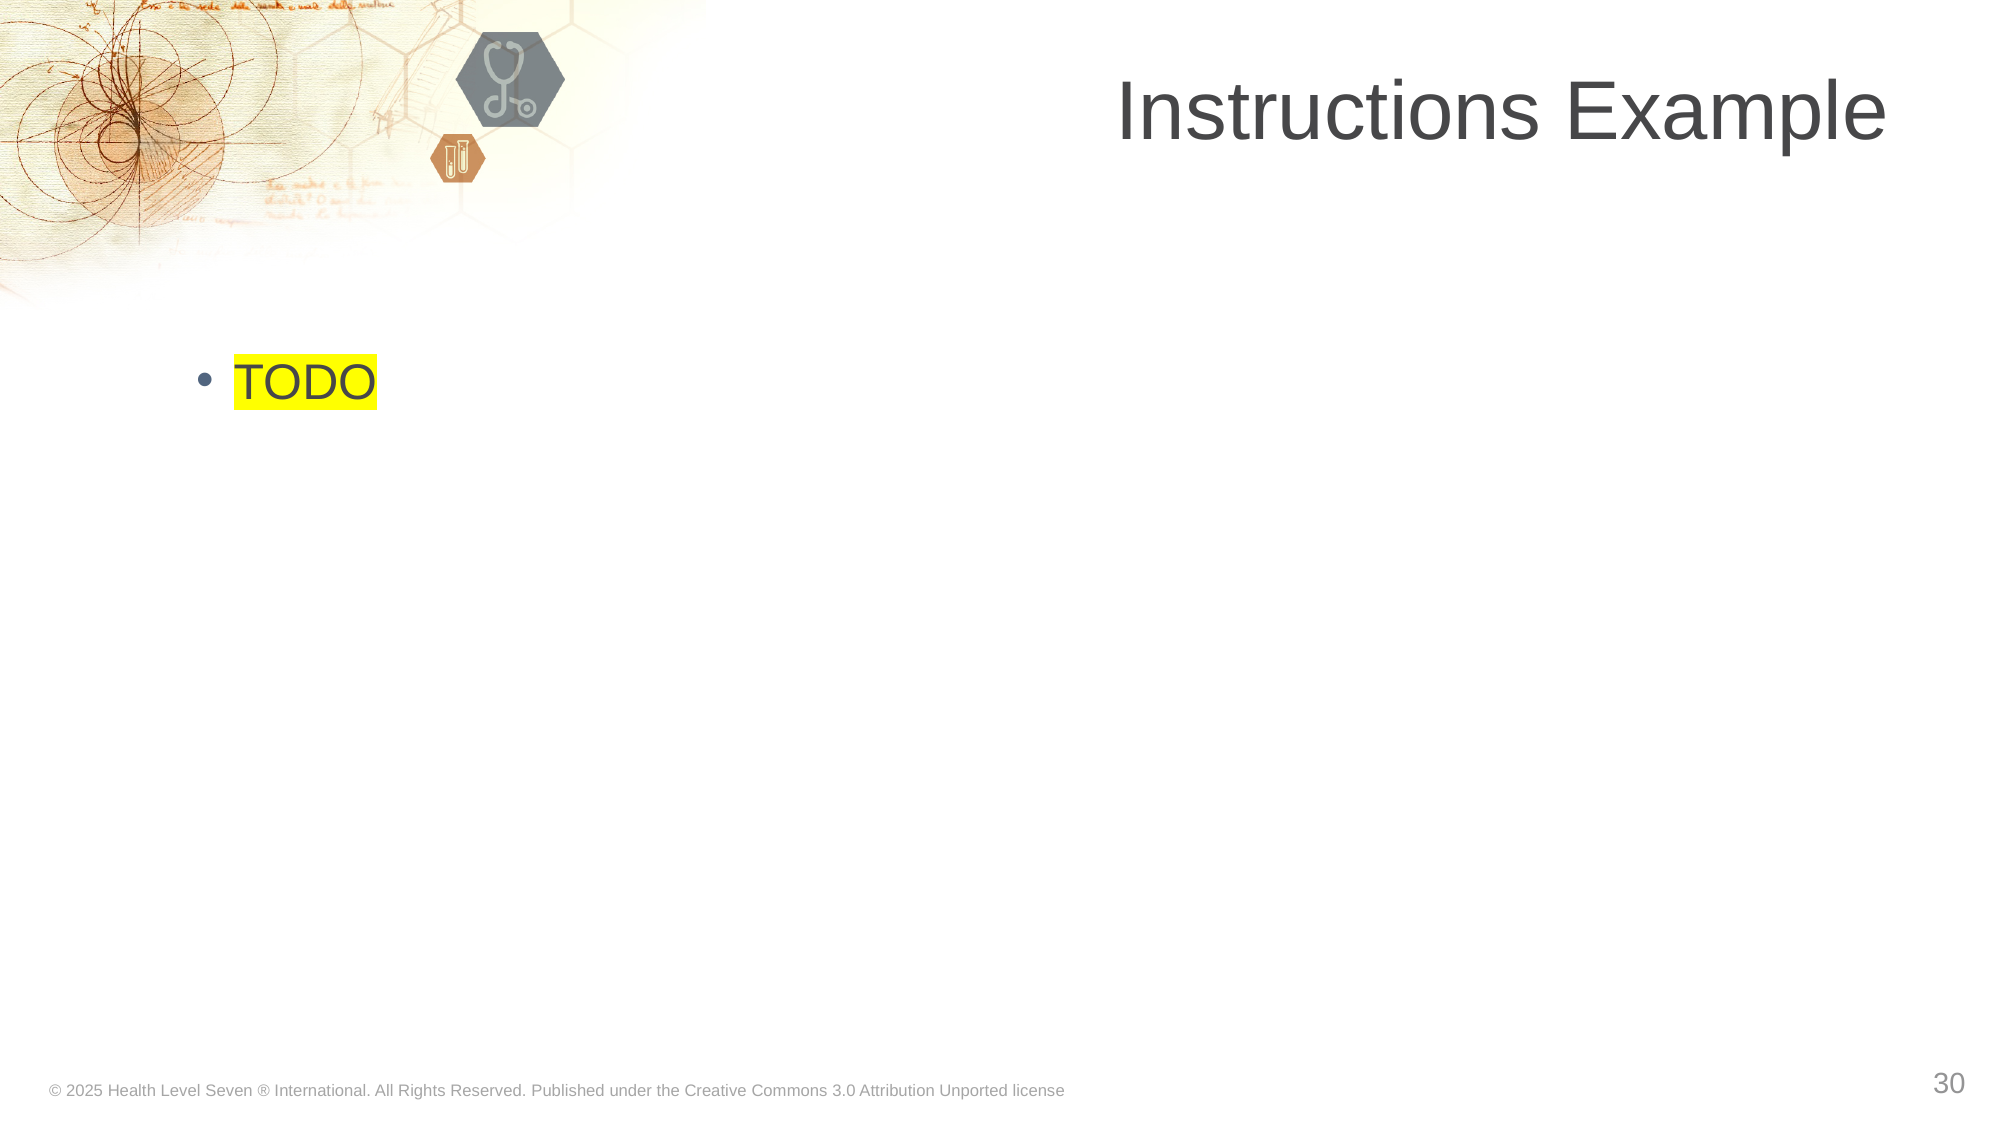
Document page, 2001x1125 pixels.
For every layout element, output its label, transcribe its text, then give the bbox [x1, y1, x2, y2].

list TODO [181, 342, 1904, 1016]
title Instructions Example [648, 59, 1904, 188]
slide_number 30 [1515, 1064, 1966, 1125]
picture [0, 0, 706, 310]
